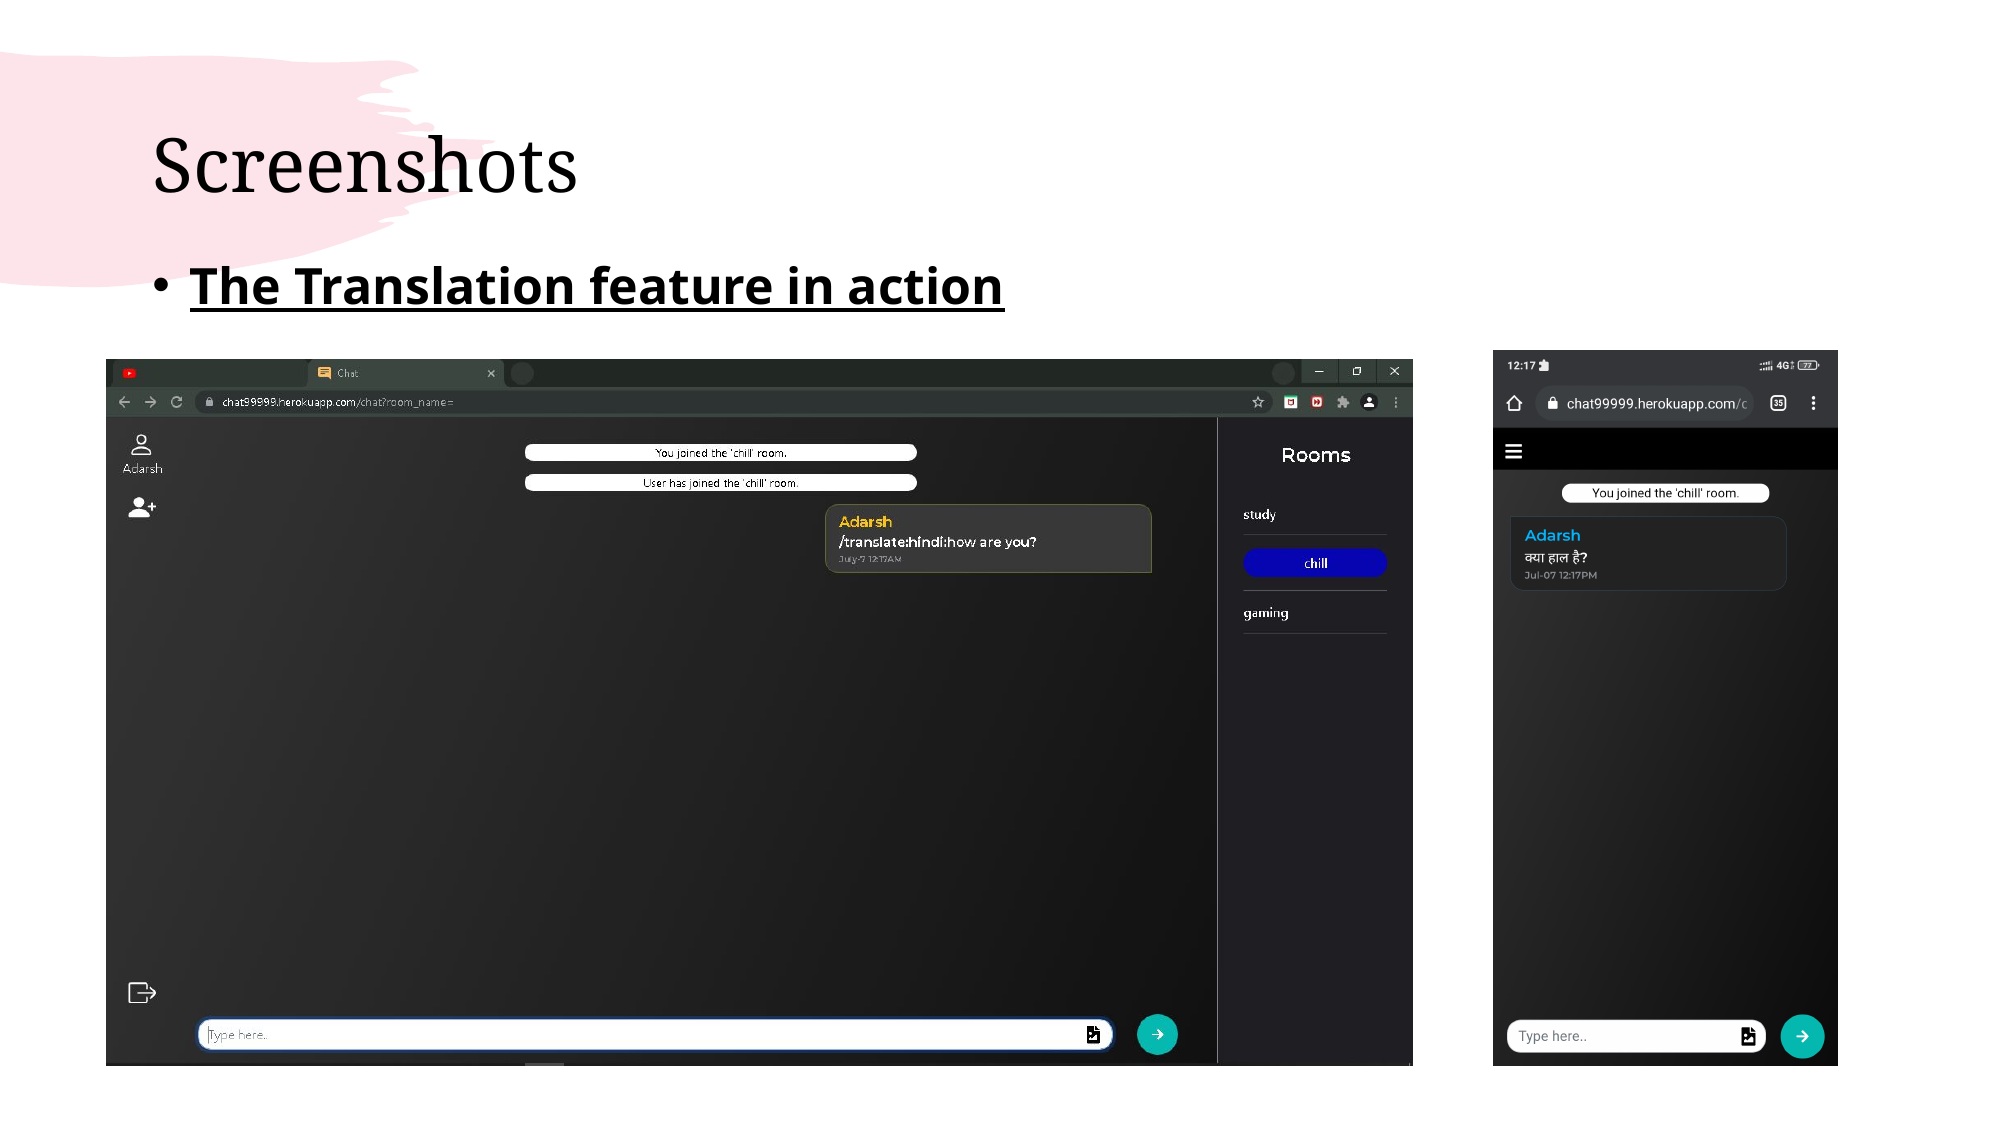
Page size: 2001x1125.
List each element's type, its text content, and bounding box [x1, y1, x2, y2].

picture [1493, 350, 1838, 1066]
title Screenshots [137, 59, 1863, 246]
list The Translation feature in action [137, 246, 1863, 1013]
picture [106, 359, 1413, 1066]
